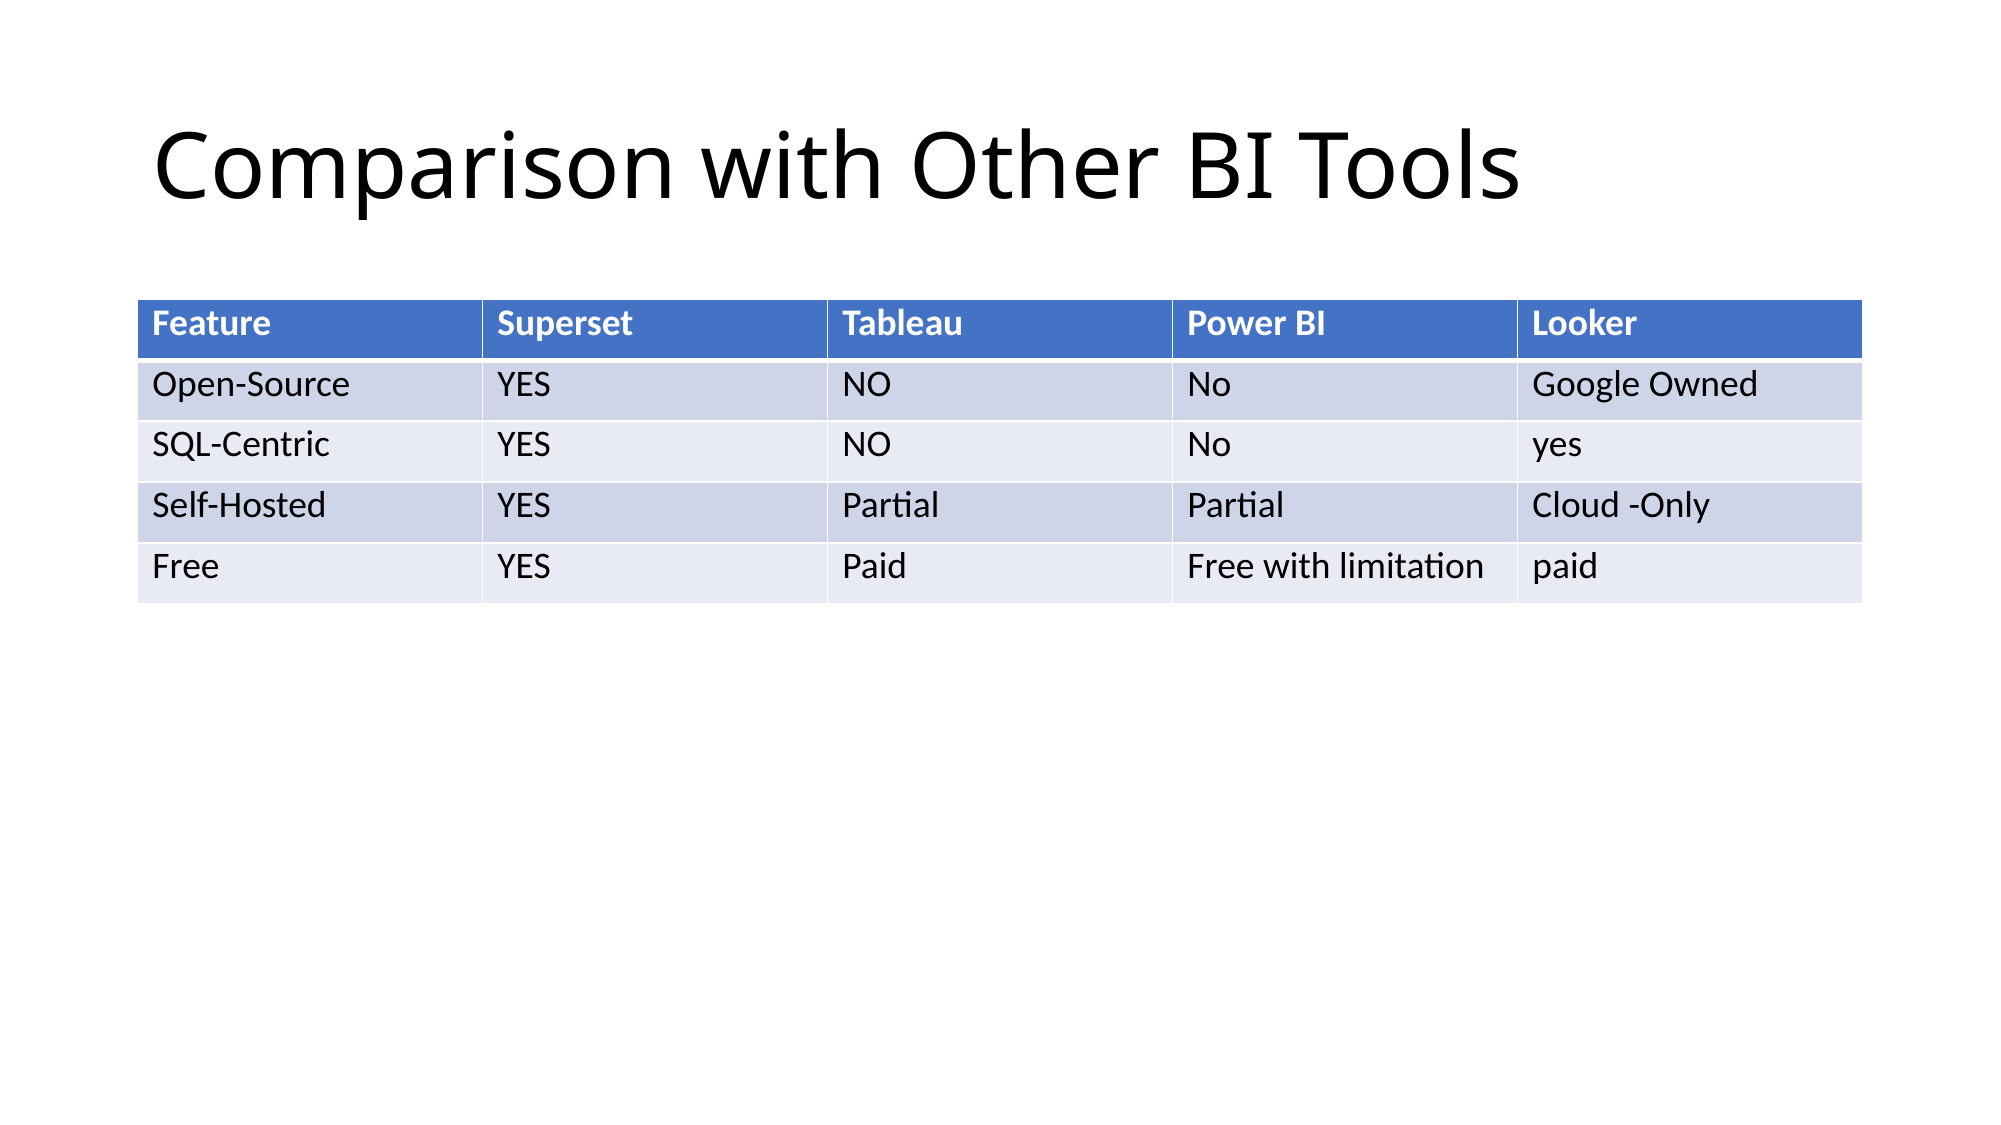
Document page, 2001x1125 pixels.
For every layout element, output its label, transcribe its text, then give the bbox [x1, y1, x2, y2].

table_header Power BI [1173, 300, 1517, 358]
table_cell NO [828, 422, 1172, 481]
table_cell Partial [1173, 483, 1517, 542]
table_cell Partial [828, 483, 1172, 542]
table_cell yes [1518, 422, 1862, 481]
table_cell Self-Hosted [138, 483, 482, 542]
table_cell Google Owned [1518, 363, 1862, 420]
table_cell Open-Source [138, 363, 482, 420]
table_header Tableau [828, 300, 1172, 358]
table_cell Paid [828, 544, 1172, 603]
table_cell SQL-Centric [138, 422, 482, 481]
title Comparison with Other BI Tools [137, 59, 1863, 278]
table_cell Free [138, 544, 482, 603]
table_cell No [1173, 422, 1517, 481]
table_cell No [1173, 363, 1517, 420]
table_cell Free with limitation [1173, 544, 1517, 603]
table_cell paid [1518, 544, 1862, 603]
table_cell YES [483, 363, 827, 420]
table_cell YES [483, 483, 827, 542]
table_cell YES [483, 422, 827, 481]
table_header Looker [1518, 300, 1862, 358]
table_cell NO [828, 363, 1172, 420]
table_cell YES [483, 544, 827, 603]
table_cell Cloud -Only [1518, 483, 1862, 542]
table_header Superset [483, 300, 827, 358]
table_header Feature [138, 300, 482, 358]
